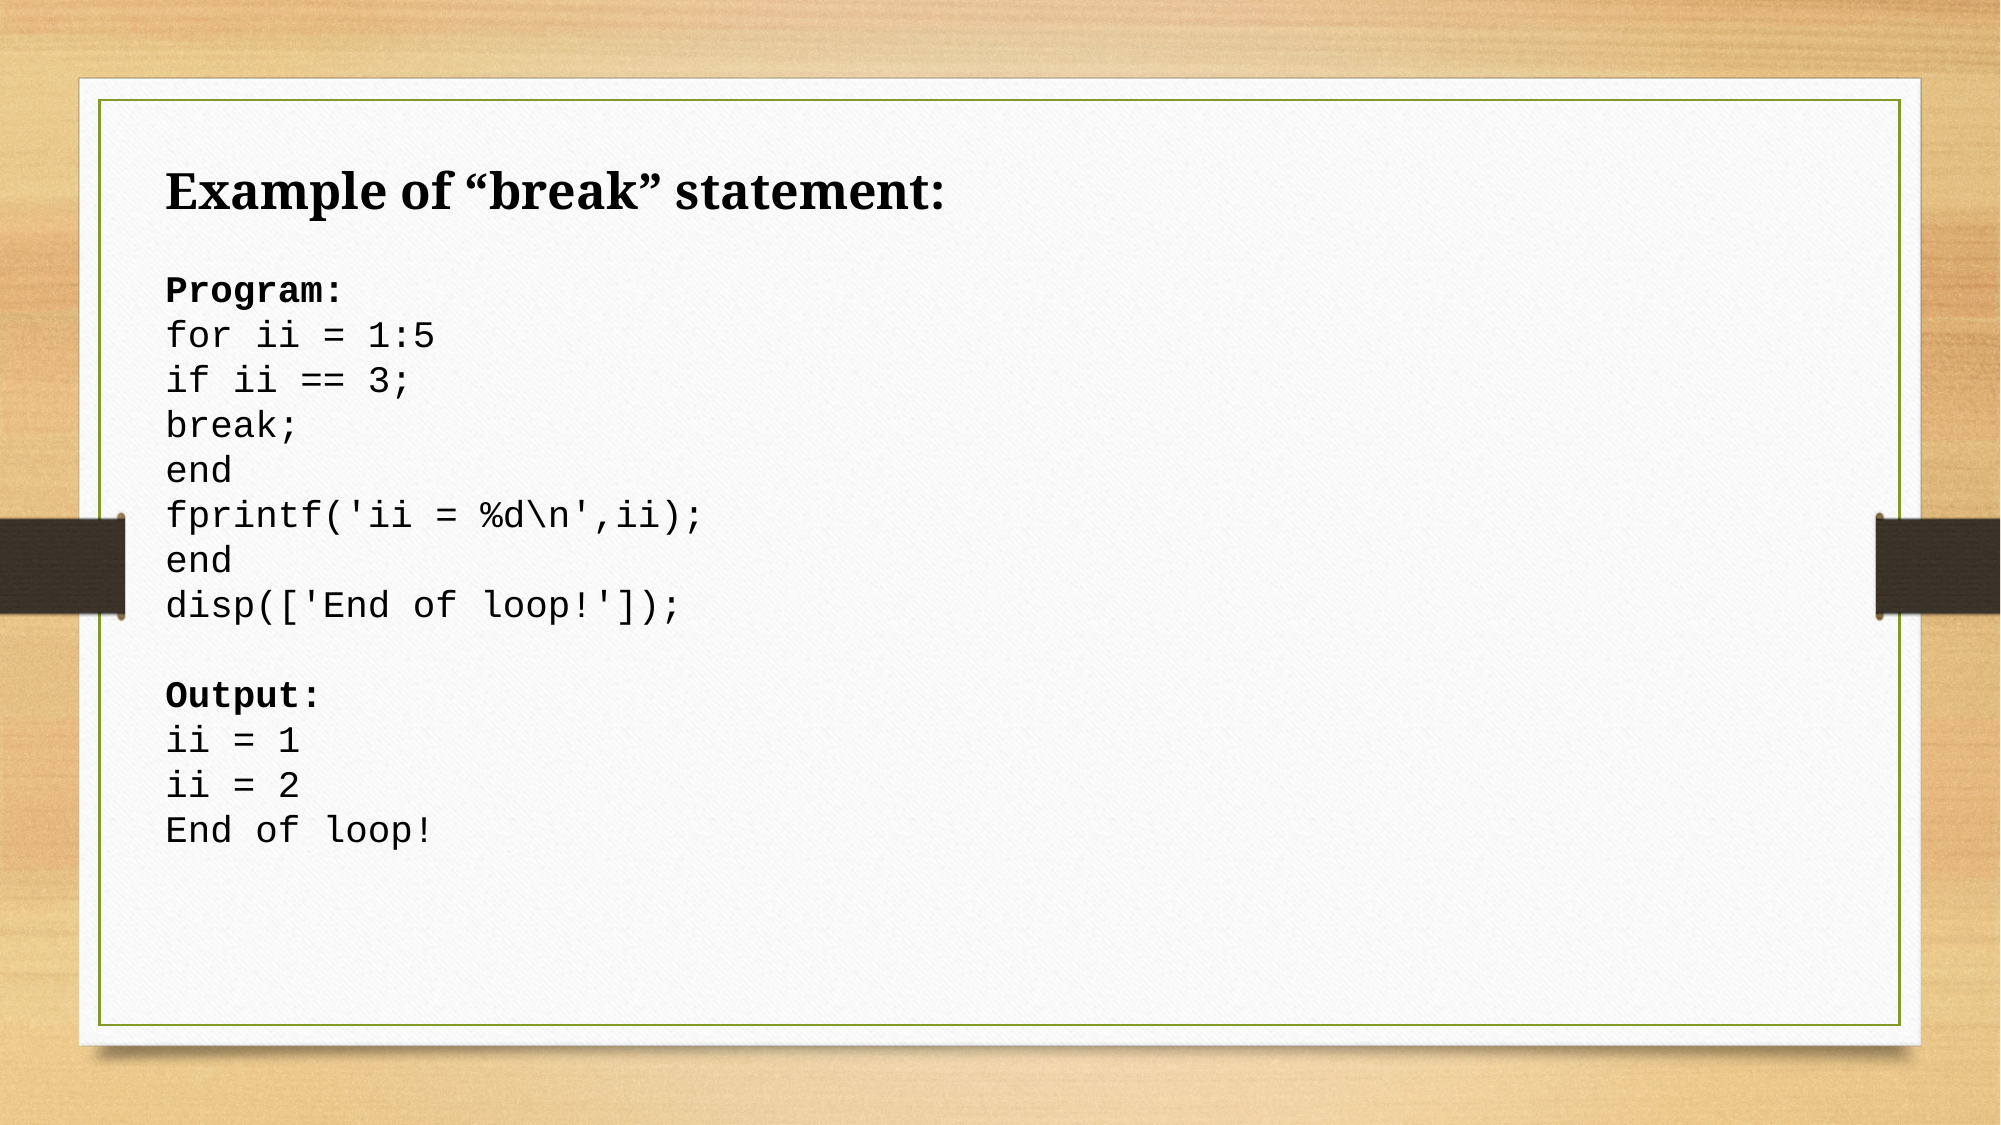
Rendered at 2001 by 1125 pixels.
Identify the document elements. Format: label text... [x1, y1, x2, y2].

text_box Example of “break” statement: Program: for ii = 1:5 if ii == 3; break; end fprintf('ii = %d\n',ii); end disp(['End of loop!']); Output: ii = 1 ii = 2 End of loop! [150, 152, 1834, 858]
picture [0, 0, 2001, 1125]
